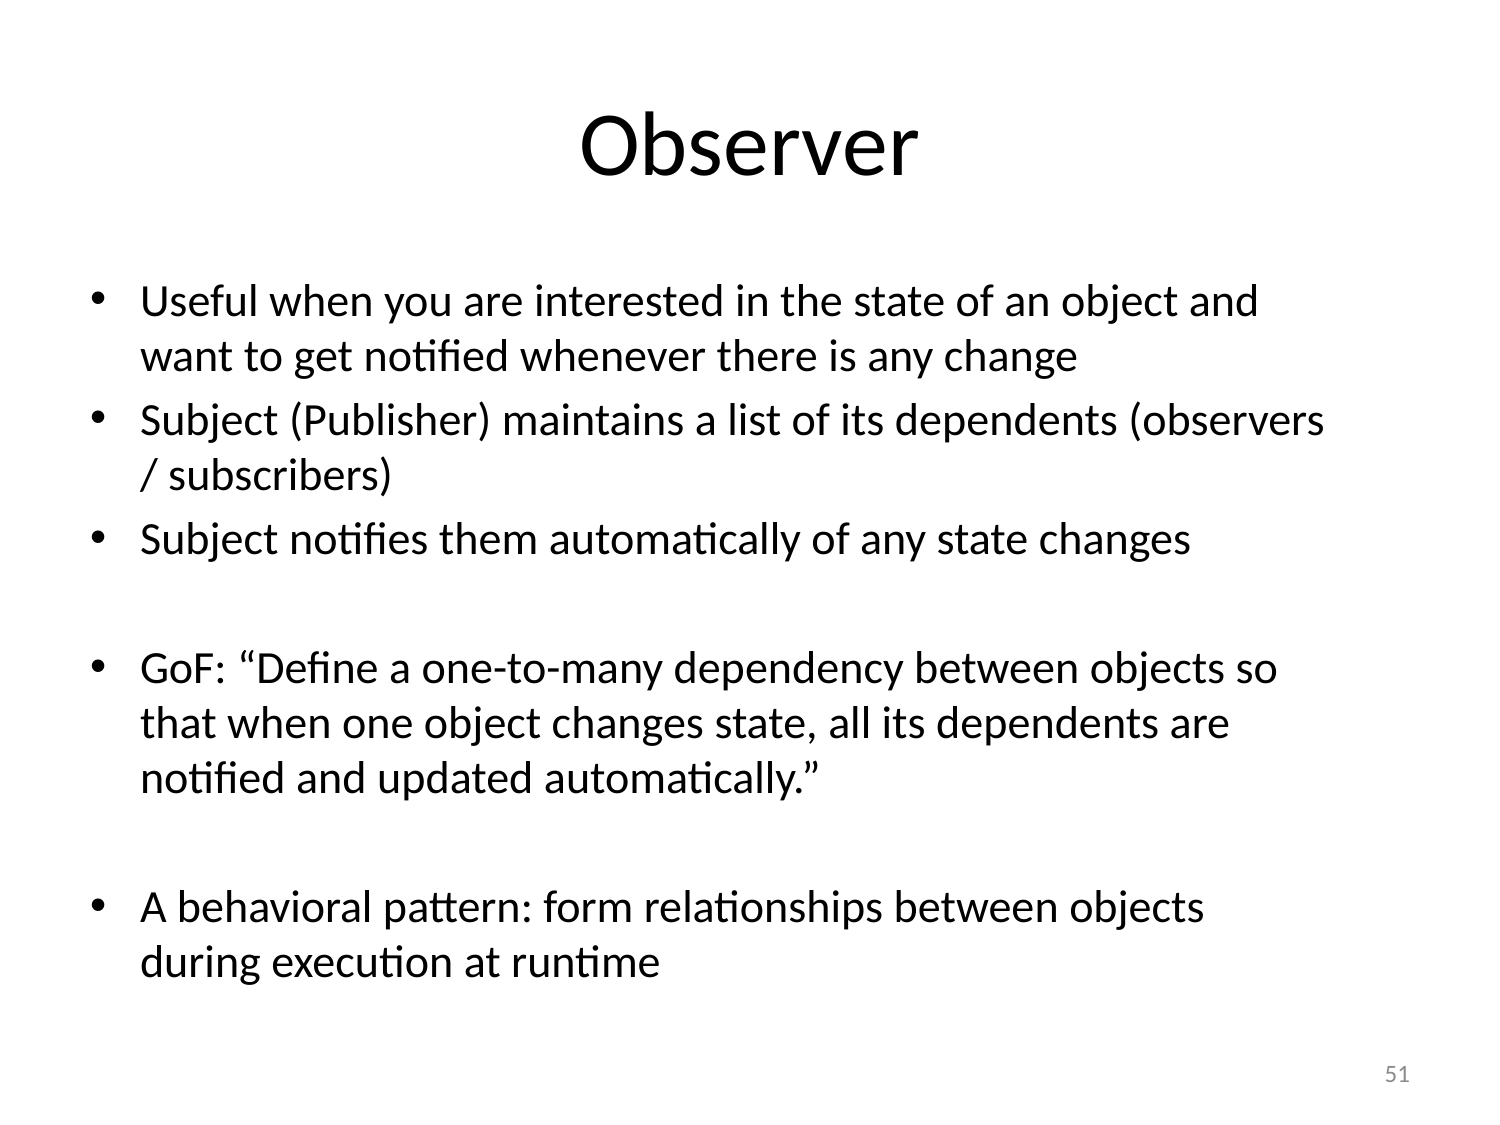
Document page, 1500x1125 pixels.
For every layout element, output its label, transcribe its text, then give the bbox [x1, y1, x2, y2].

list Useful when you are interested in the state of an object and want to get notified whenever there is any change Subject (Publisher) maintains a list of its dependents (observers / subscribers) Subject notifies them automatically of any state changes GoF: “Define a one-to-many dependency between objects so that when one object changes state, all its dependents are notified and updated automatically.” A behavioral pattern: form relationships between objects during execution at runtime [75, 262, 1350, 1005]
slide_number 51 [1074, 1042, 1425, 1103]
title Observer [75, 45, 1425, 233]
